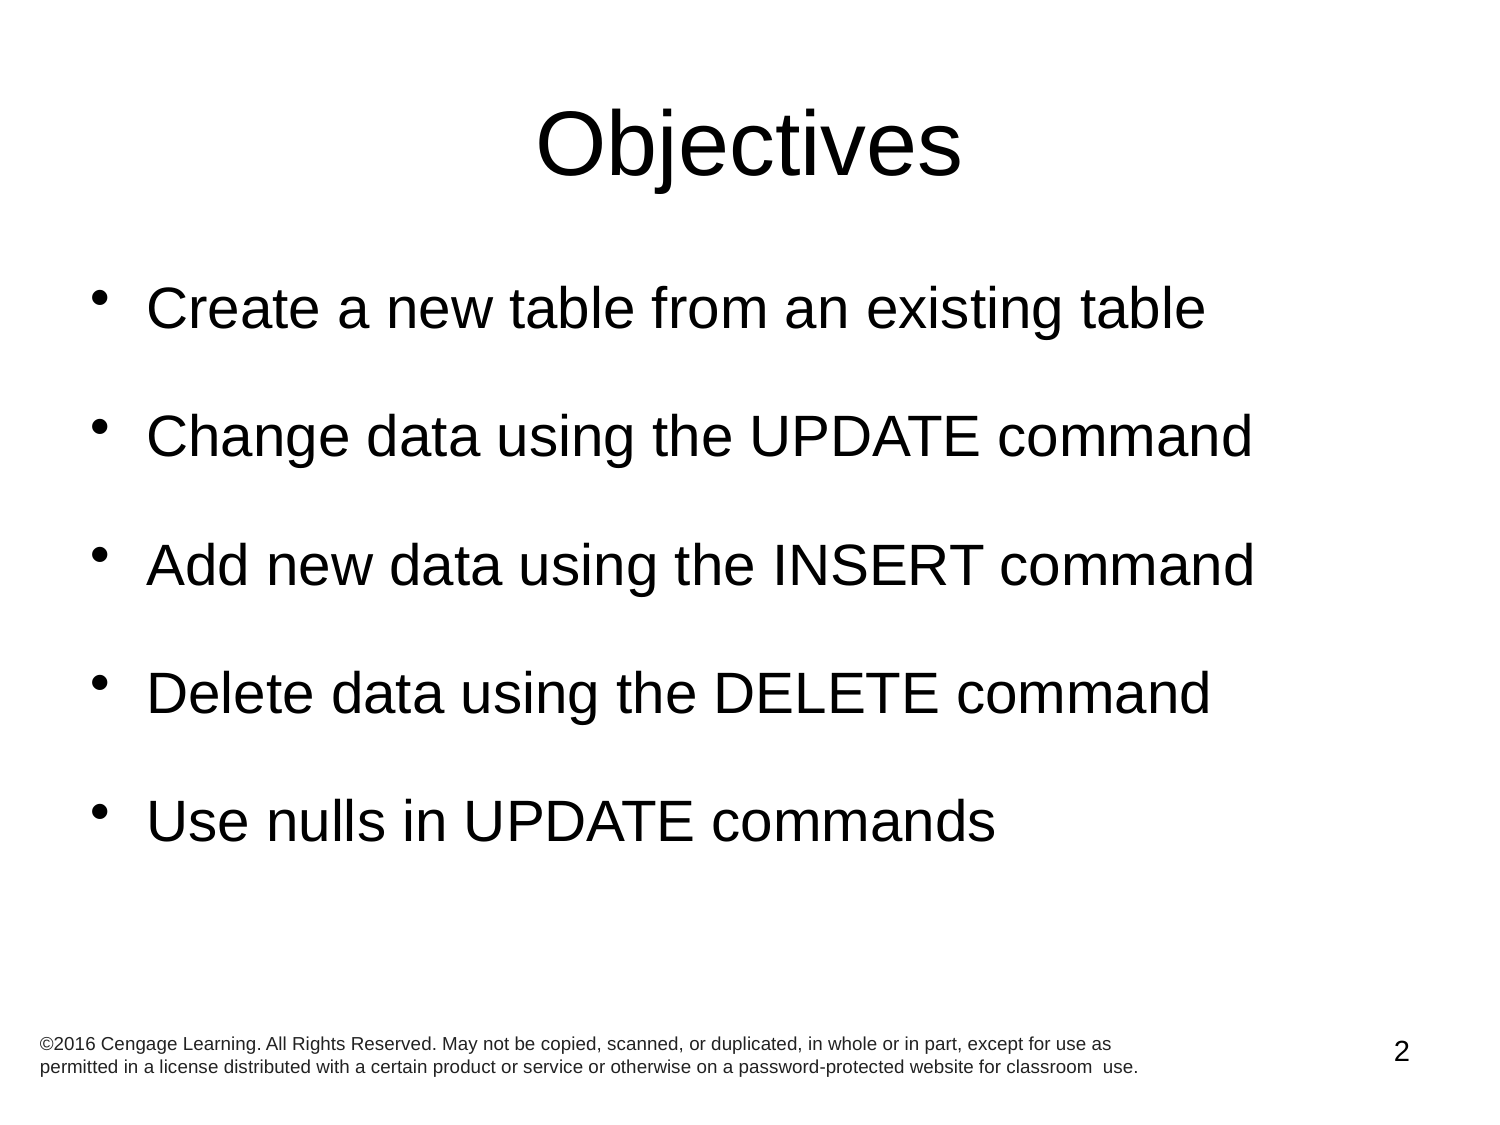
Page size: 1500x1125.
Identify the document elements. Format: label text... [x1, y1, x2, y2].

list Create a new table from an existing table Change data using the UPDATE command Add new data using the INSERT command Delete data using the DELETE command Use nulls in UPDATE commands [75, 262, 1425, 1005]
title Objectives [75, 45, 1425, 233]
slide_number 2 [1212, 1024, 1426, 1103]
footer ©2016 Cengage Learning. All Rights Reserved. May not be copied, scanned, or duplicated, in whole or in part, except for use as permitted in a license distributed with a certain product or service or otherwise on a password-protected website for classroom use. [24, 1024, 1176, 1103]
